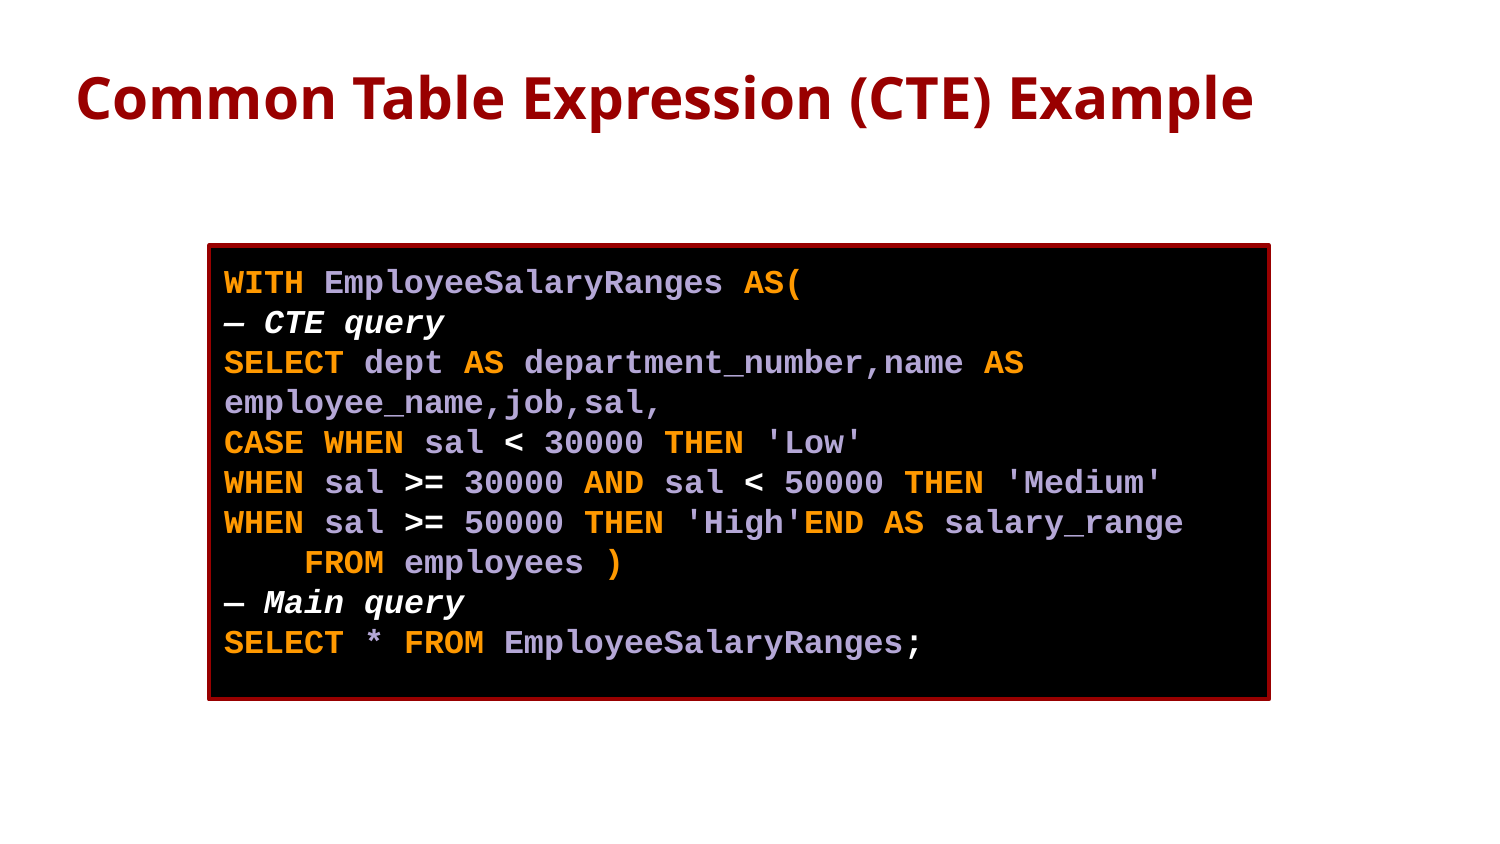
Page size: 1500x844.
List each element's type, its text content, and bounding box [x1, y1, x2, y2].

text_box Common Table Expression (CTE) Example [60, 46, 1373, 161]
text_box WITH EmployeeSalaryRanges AS( — CTE query SELECT dept AS department_number,name AS employee_name,job,sal, CASE WHEN sal < 30000 THEN 'Low' WHEN sal >= 30000 AND sal < 50000 THEN 'Medium' WHEN sal >= 50000 THEN 'High'END AS salary_range FROM employees ) — Main query SELECT * FROM EmployeeSalaryRanges; [209, 245, 1269, 700]
